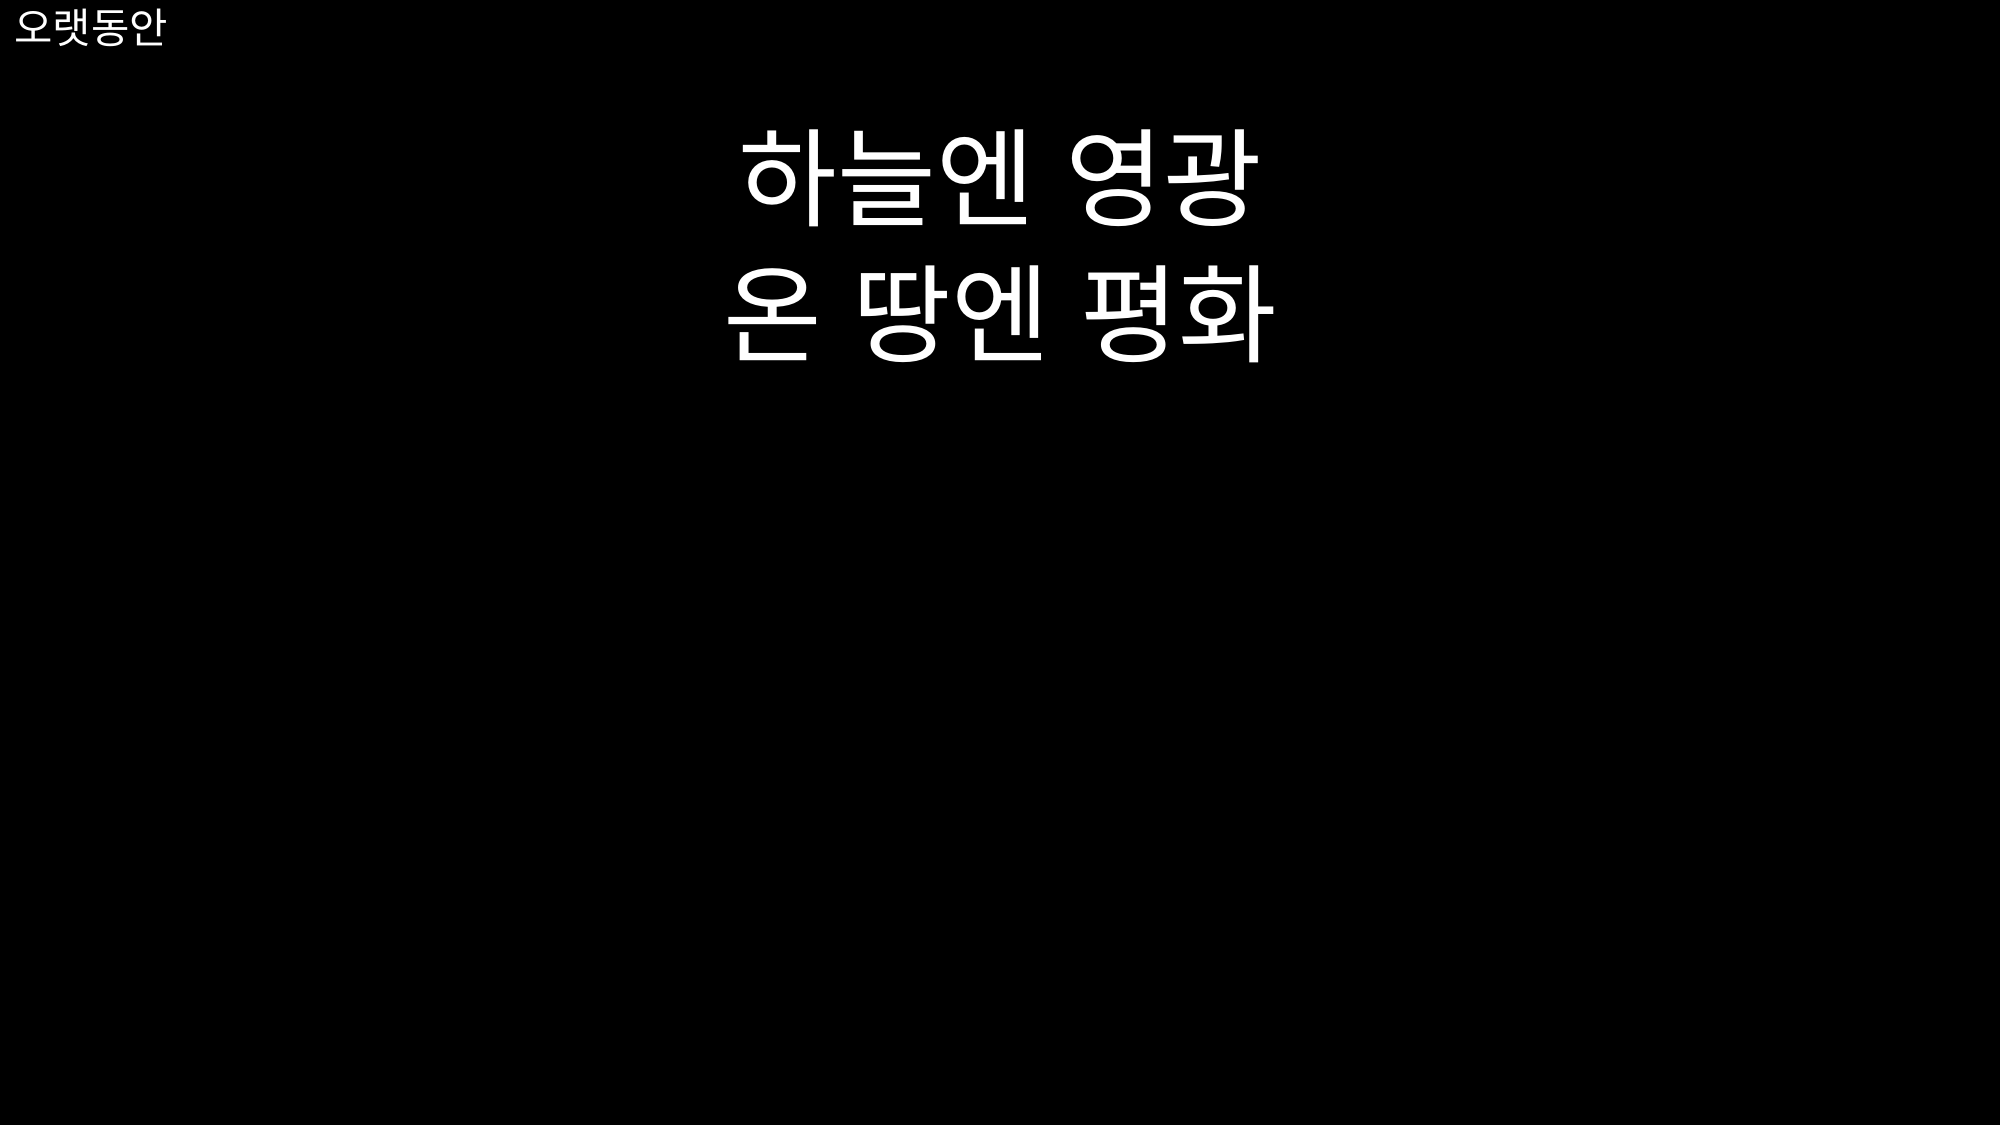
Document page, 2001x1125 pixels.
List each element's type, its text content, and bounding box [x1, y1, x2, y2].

subtitle 하늘엔 영광 온 땅엔 평화 [0, 0, 2000, 777]
